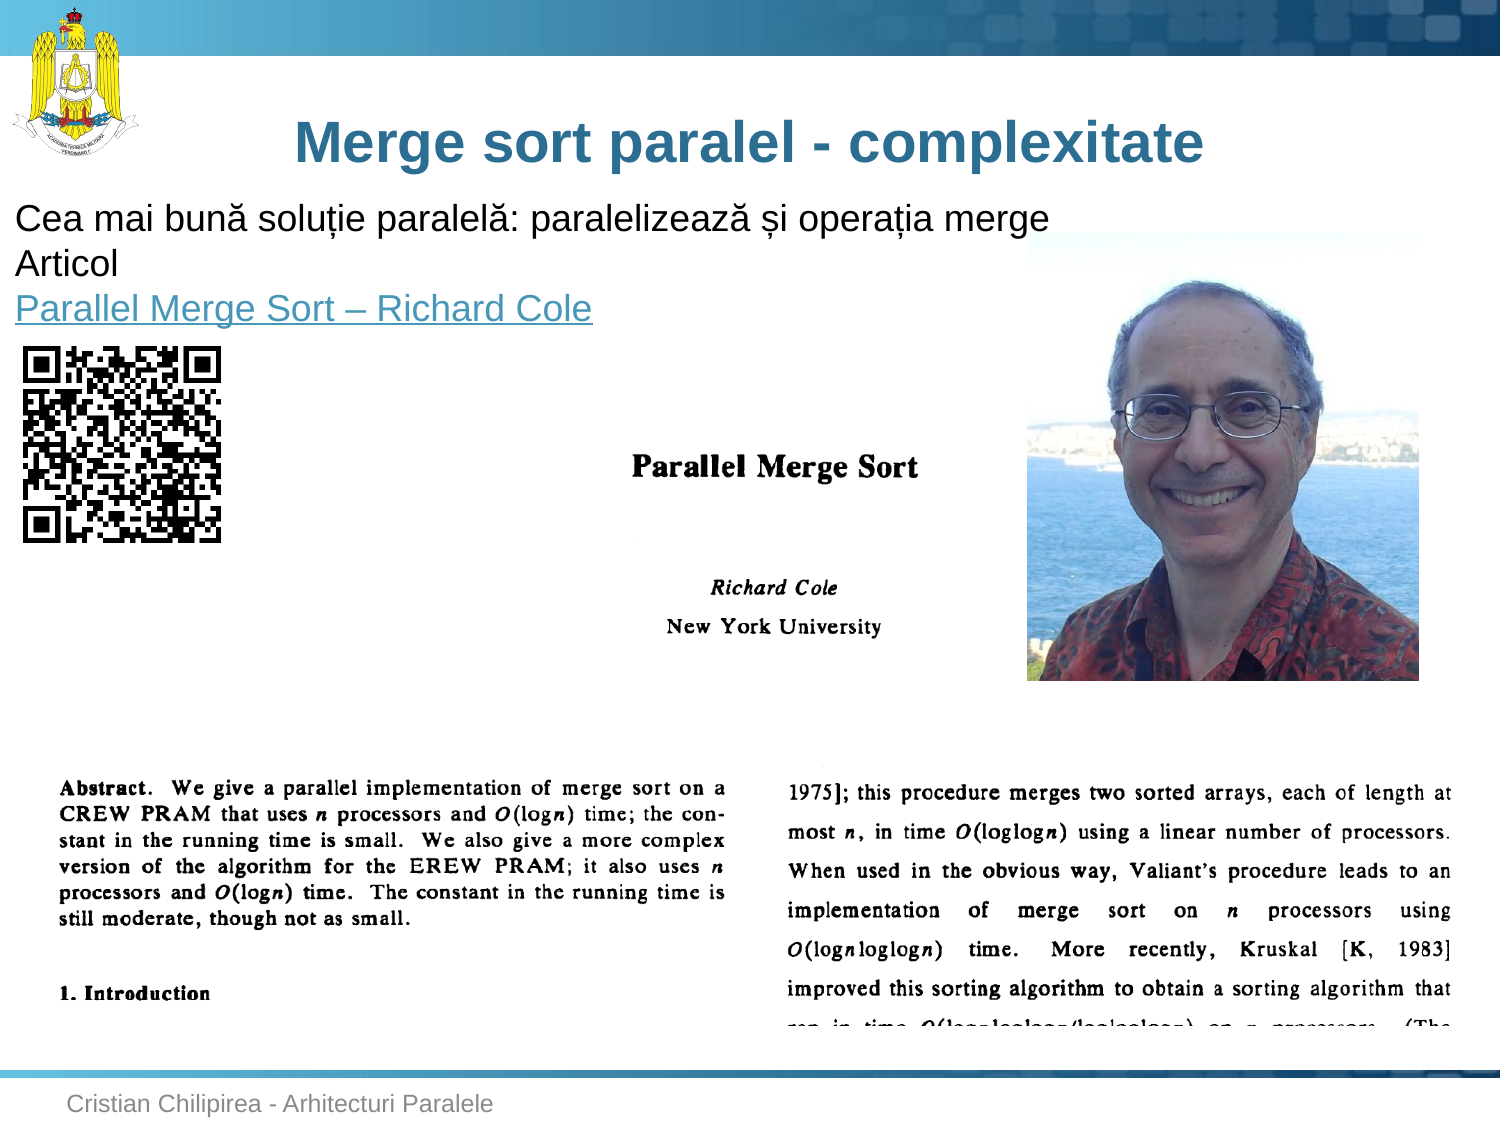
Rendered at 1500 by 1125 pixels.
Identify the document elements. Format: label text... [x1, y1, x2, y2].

text_box Cea mai bună soluție paralelă: paralelizează și operația merge Articol Parallel Merge Sort – Richard Cole [0, 186, 1262, 336]
picture [0, 1070, 1500, 1078]
footer Cristian Chilipirea - Arhitecturi Paralele [51, 1083, 1157, 1125]
picture [0, 231, 1500, 1027]
title Merge sort paralel - complexitate [51, 102, 1449, 178]
picture [0, 0, 1500, 156]
